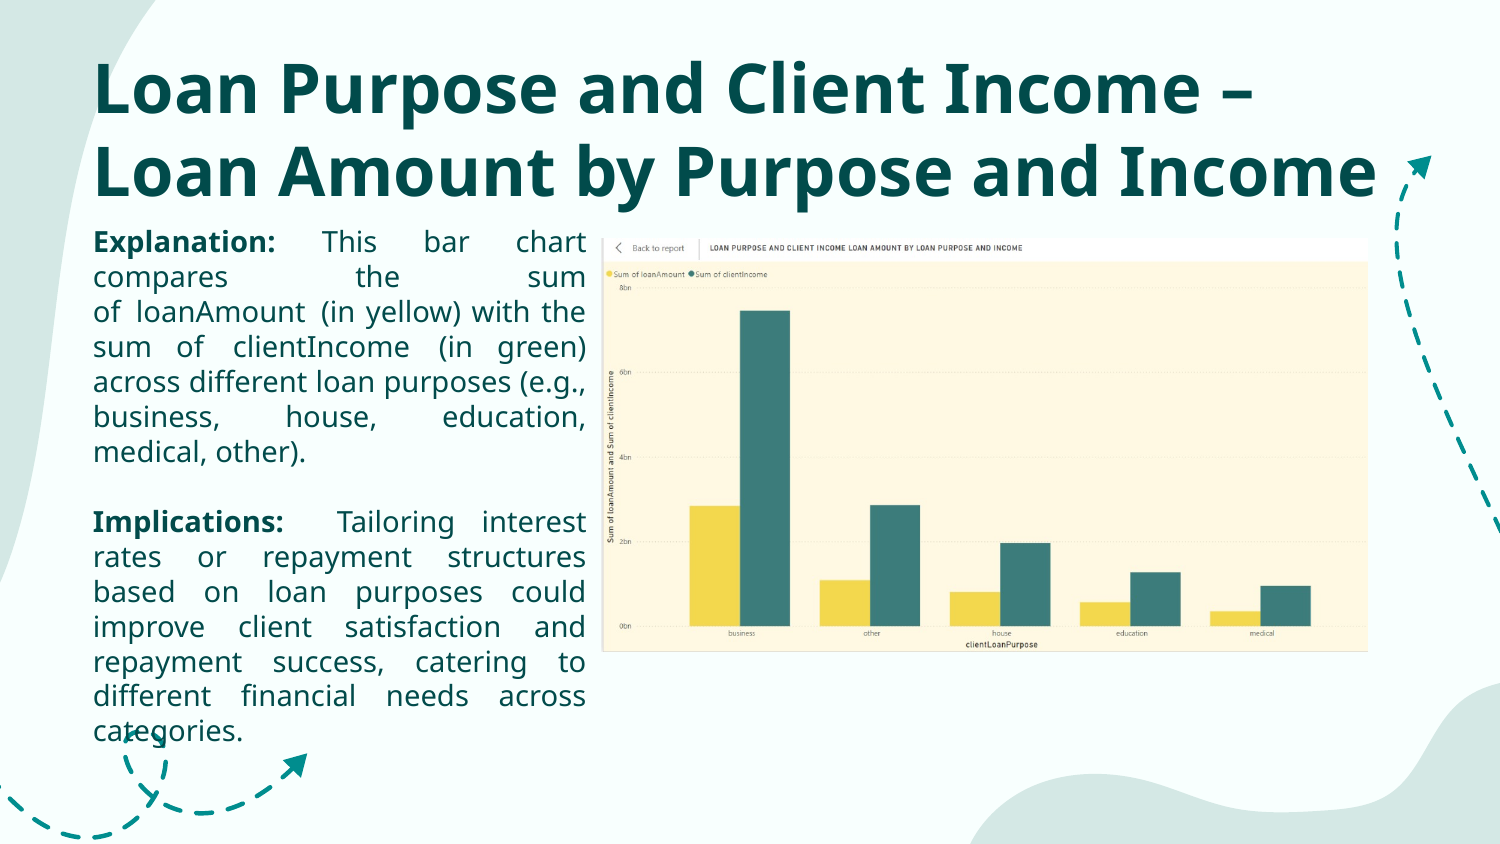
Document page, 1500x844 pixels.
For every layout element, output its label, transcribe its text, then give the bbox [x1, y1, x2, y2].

title Loan Purpose and Client Income – Loan Amount by Purpose and Income [77, 29, 1428, 124]
subtitle Explanation: This bar chart compares the sum of ⁠ loanAmount ⁠ (in yellow) with the sum of ⁠ clientIncome ⁠ (in green) across different loan purposes (e.g., business, house, education, medical, other). Implications: Tailoring interest rates or repayment structures based on loan purposes could improve client satisfaction and repayment success, catering to different financial needs across categories. [77, 208, 602, 792]
picture [601, 238, 1368, 652]
